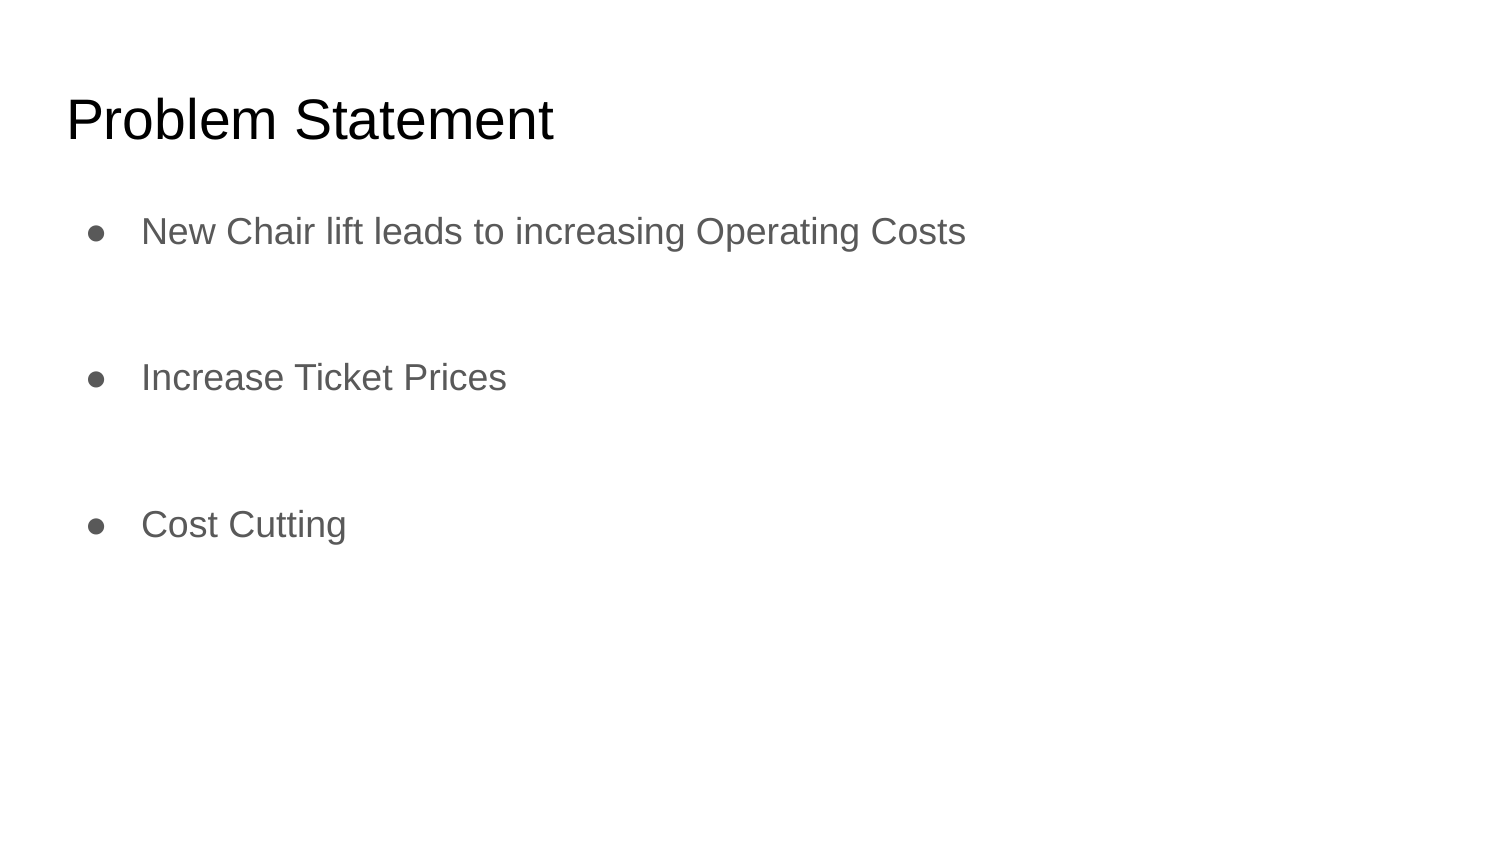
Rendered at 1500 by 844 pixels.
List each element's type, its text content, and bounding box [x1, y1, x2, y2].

list New Chair lift leads to increasing Operating Costs Increase Ticket Prices Cost Cutting [51, 189, 1449, 750]
title Problem Statement [51, 72, 1449, 167]
